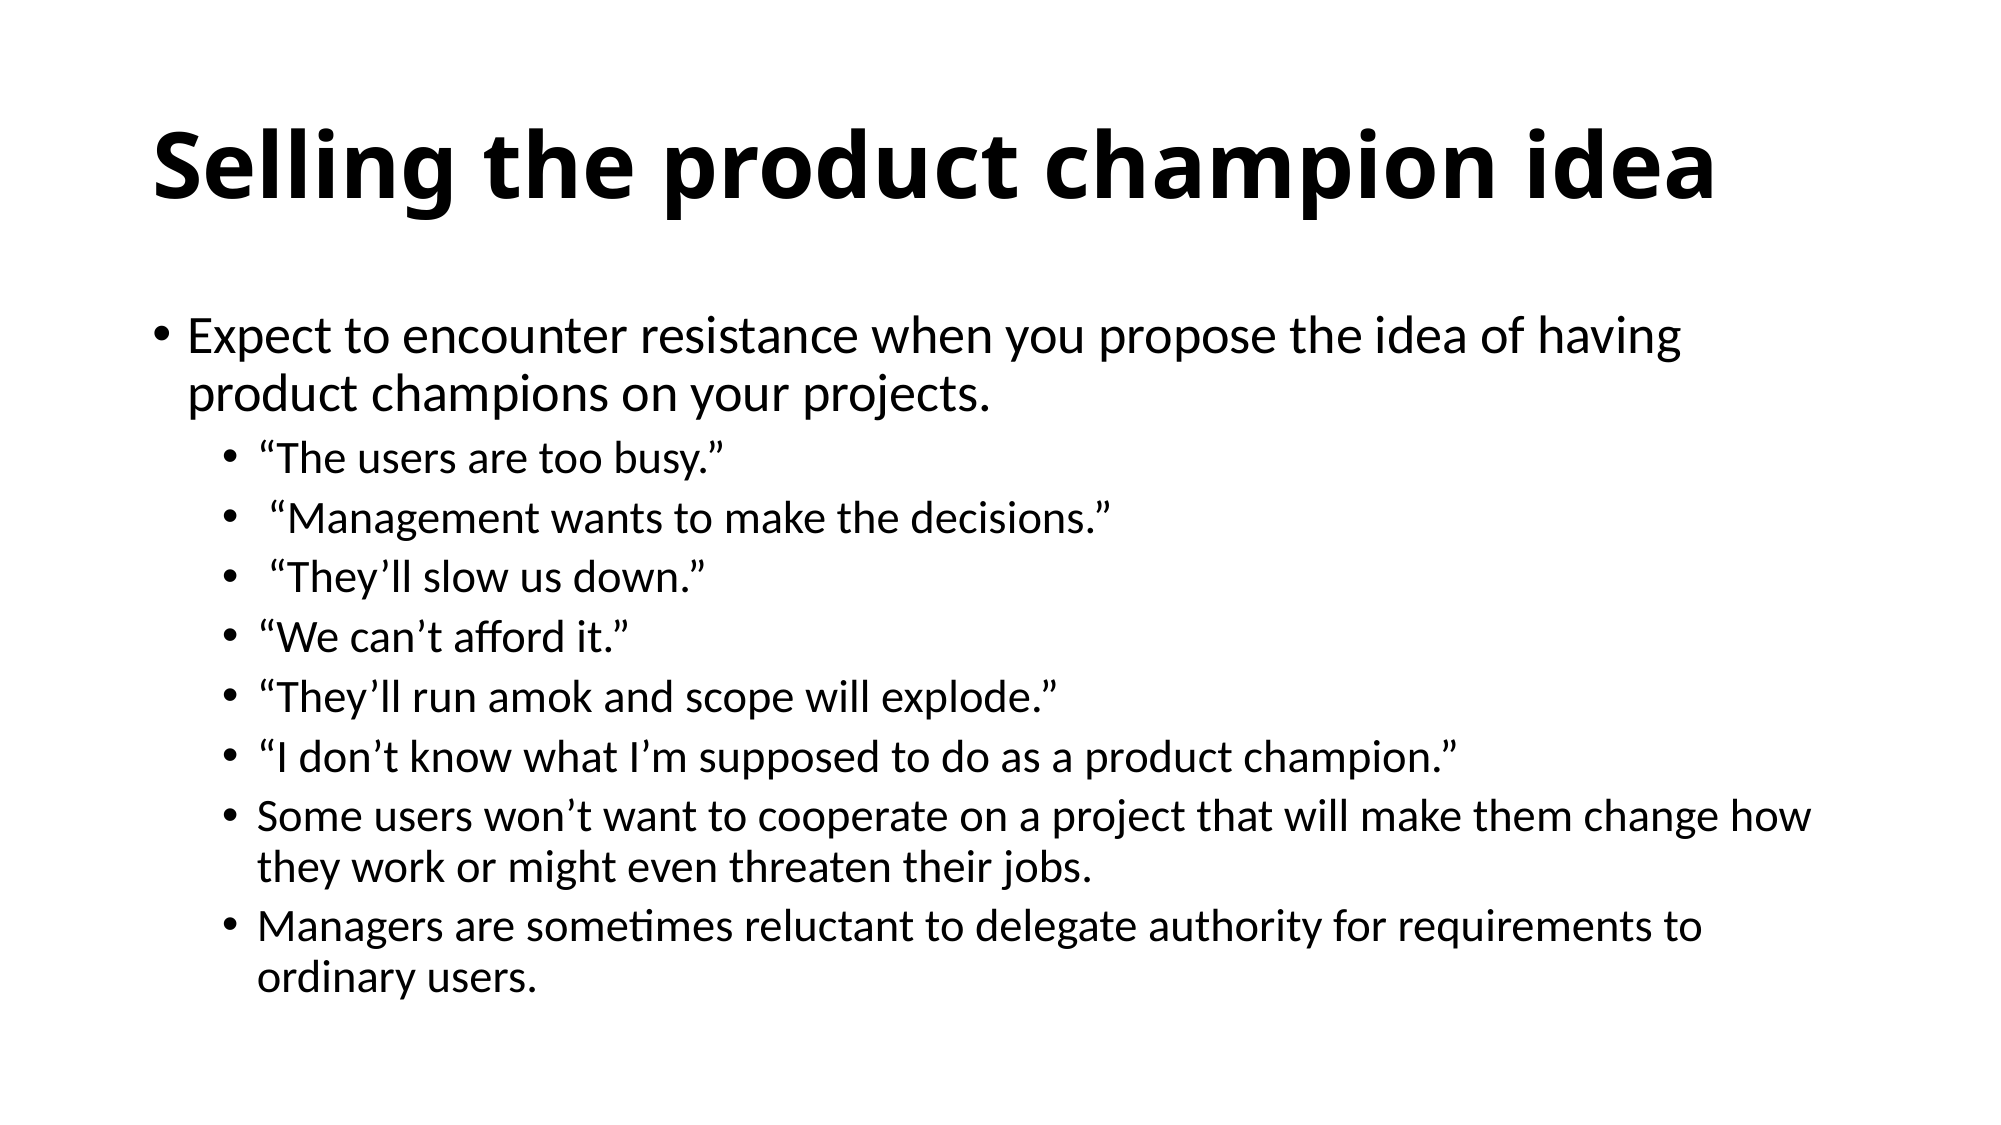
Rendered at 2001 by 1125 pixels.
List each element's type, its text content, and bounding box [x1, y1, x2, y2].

text_box Expect to encounter resistance when you propose the idea of having product champions on your projects. “The users are too busy.” “Management wants to make the decisions.” “They’ll slow us down.” “We can’t afford it.” “They’ll run amok and scope will explode.” “I don’t know what I’m supposed to do as a product champion.” Some users won’t want to cooperate on a project that will make them change how they work or might even threaten their jobs. Managers are sometimes reluctant to delegate authority for requirements to ordinary users. [137, 299, 1863, 1013]
text_box Selling the product champion idea [137, 59, 1863, 277]
